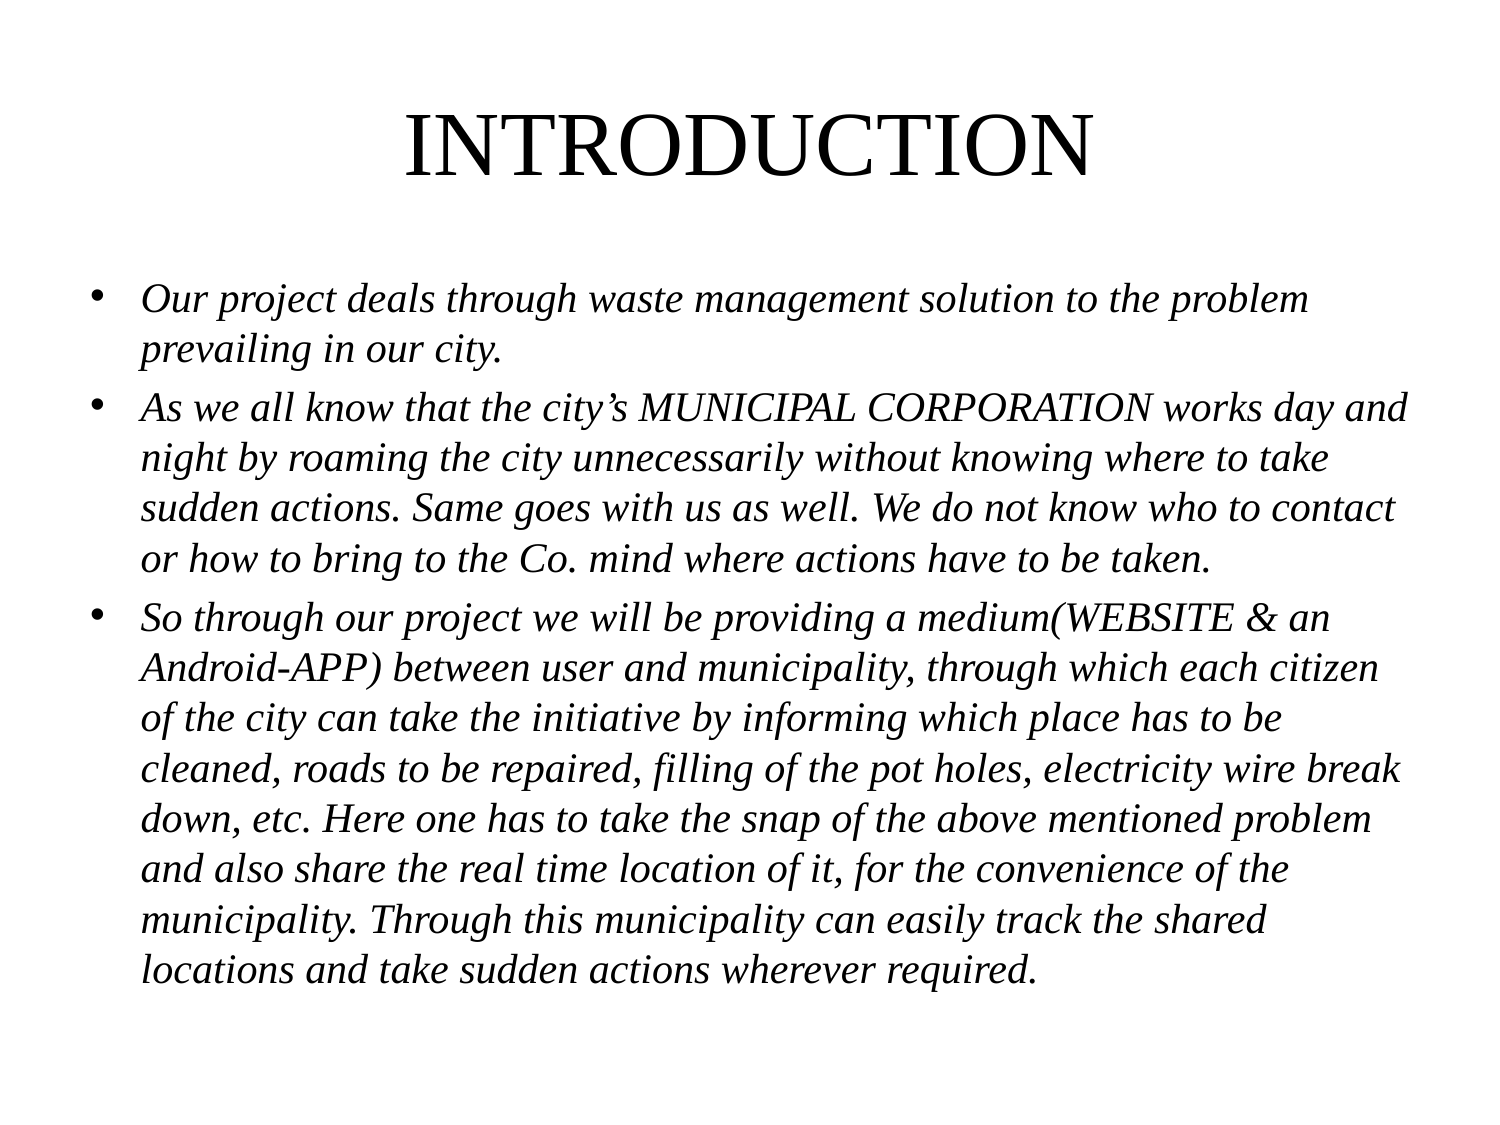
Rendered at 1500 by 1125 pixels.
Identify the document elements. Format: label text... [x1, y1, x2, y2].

title INTRODUCTION [75, 45, 1425, 233]
list Our project deals through waste management solution to the problem prevailing in our city. As we all know that the city’s MUNICIPAL CORPORATION works day and night by roaming the city unnecessarily without knowing where to take sudden actions. Same goes with us as well. We do not know who to contact or how to bring to the Co. mind where actions have to be taken. So through our project we will be providing a medium(WEBSITE & an Android-APP) between user and municipality, through which each citizen of the city can take the initiative by informing which place has to be cleaned, roads to be repaired, filling of the pot holes, electricity wire break down, etc. Here one has to take the snap of the above mentioned problem and also share the real time location of it, for the convenience of the municipality. Through this municipality can easily track the shared locations and take sudden actions wherever required. [75, 262, 1425, 1005]
